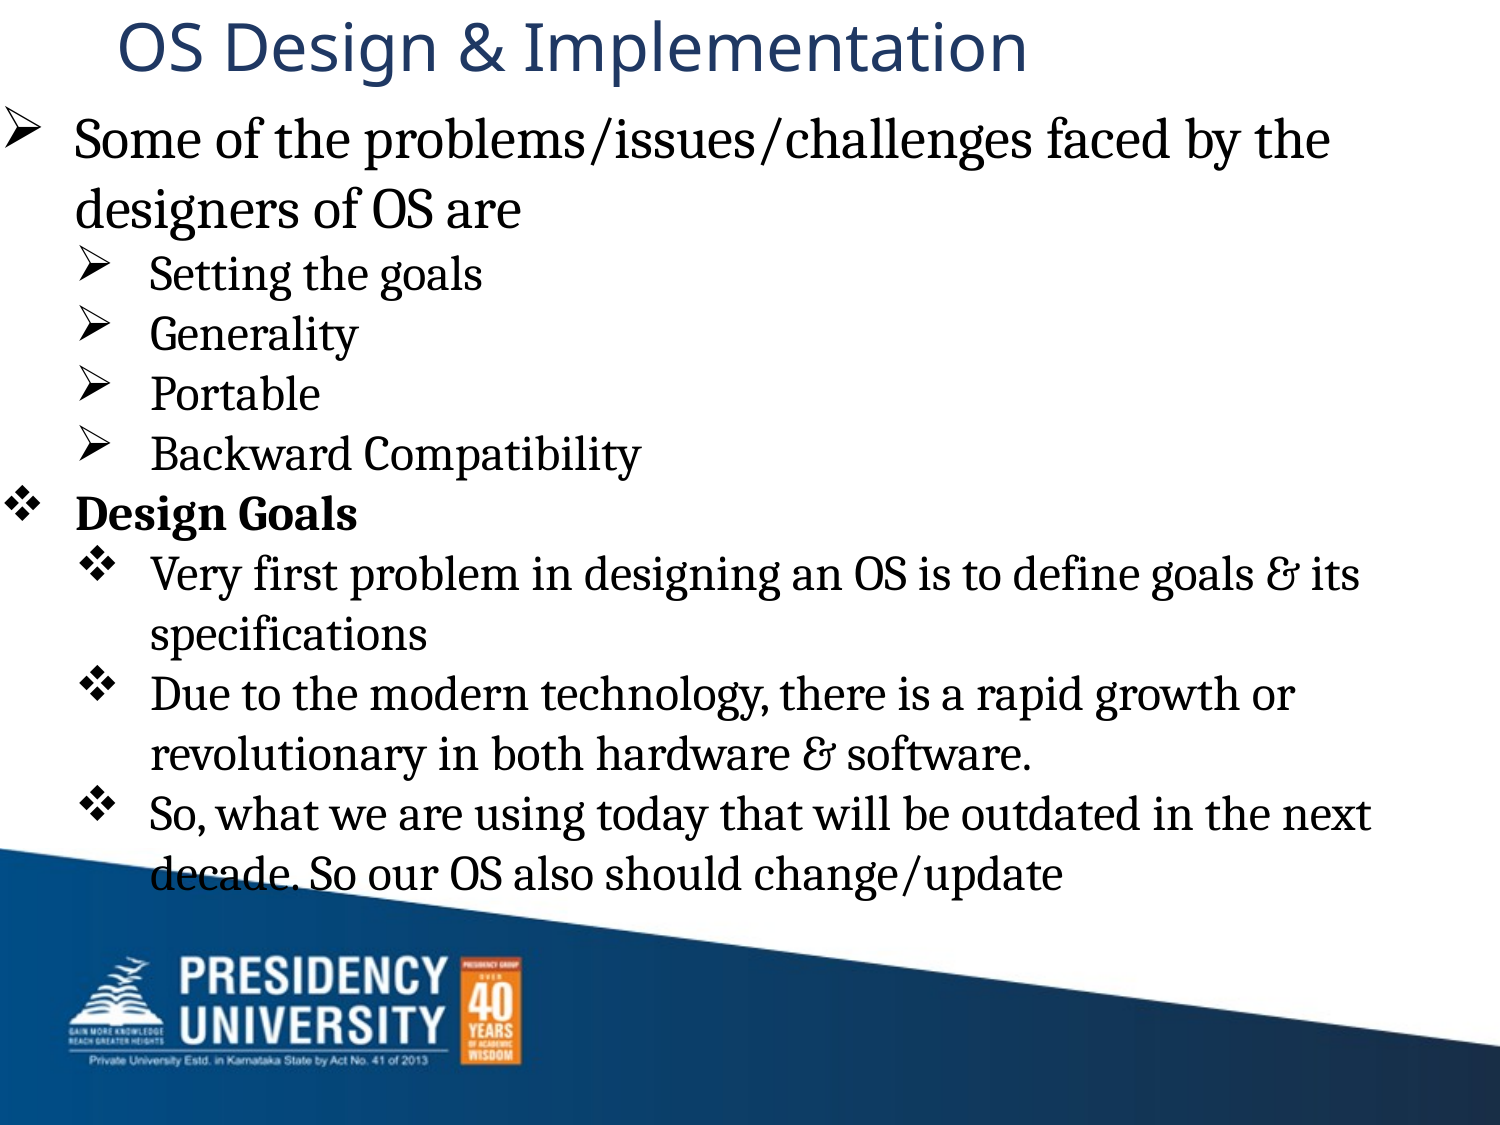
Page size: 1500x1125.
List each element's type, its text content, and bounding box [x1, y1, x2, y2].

list Some of the problems/issues/challenges faced by the designers of OS are Setting the goals Generality Portable Backward Compatibility Design Goals Very first problem in designing an OS is to define goals & its specifications Due to the modern technology, there is a rapid growth or revolutionary in both hardware & software. So, what we are using today that will be outdated in the next decade. So our OS also should change/update [0, 99, 1500, 908]
title OS Design & Implementation [116, 5, 1341, 86]
picture [0, 908, 1500, 1125]
